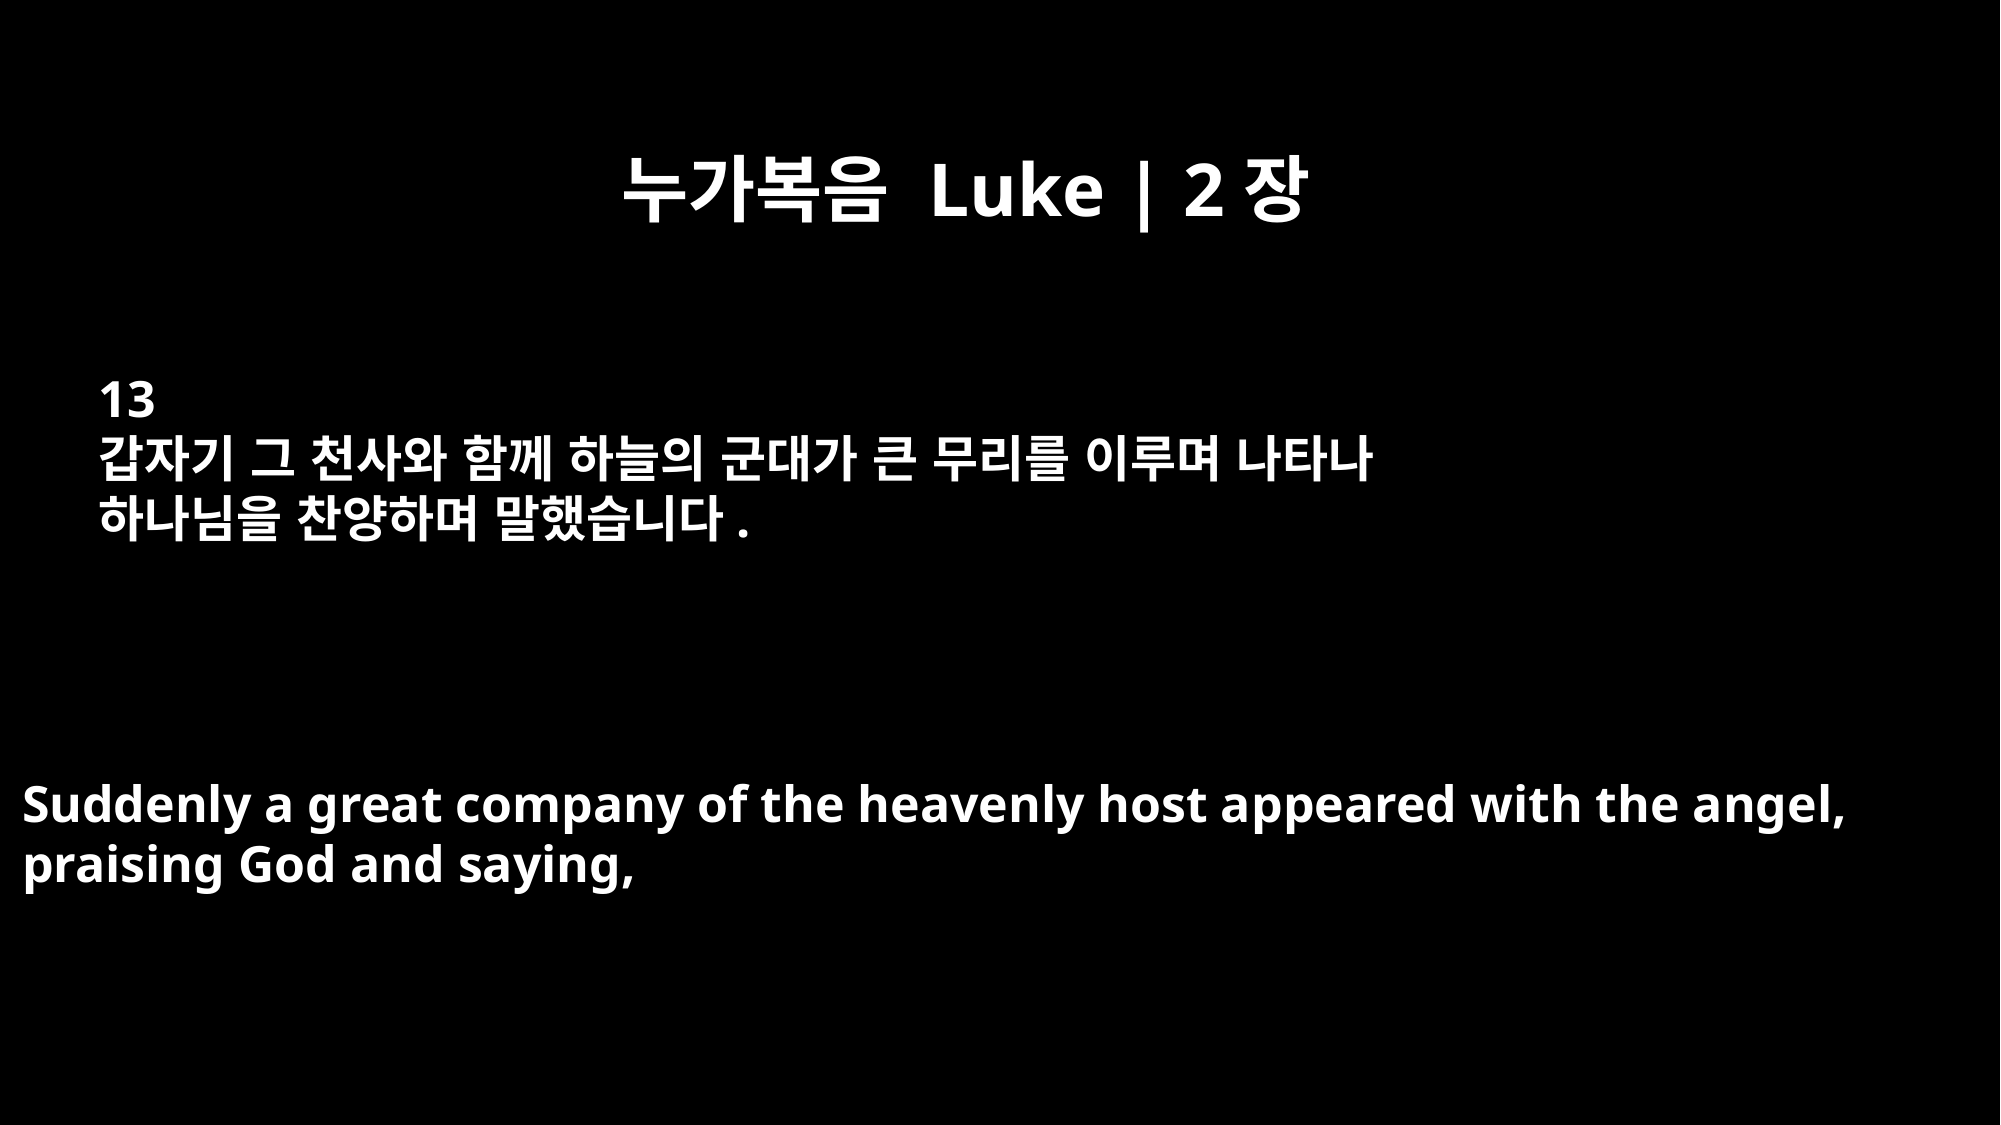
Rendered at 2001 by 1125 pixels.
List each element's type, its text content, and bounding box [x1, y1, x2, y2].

text_box 13 갑자기 그 천사와 함께 하늘의 군대가 큰 무리를 이루며 나타나 하나님을 찬양하며 말했습니다. [83, 359, 1404, 555]
text_box Suddenly a great company of the heavenly host appeared with the angel, praising God and saying, [7, 764, 1876, 900]
text_box 누가복음 Luke | 2장 [606, 136, 1326, 239]
